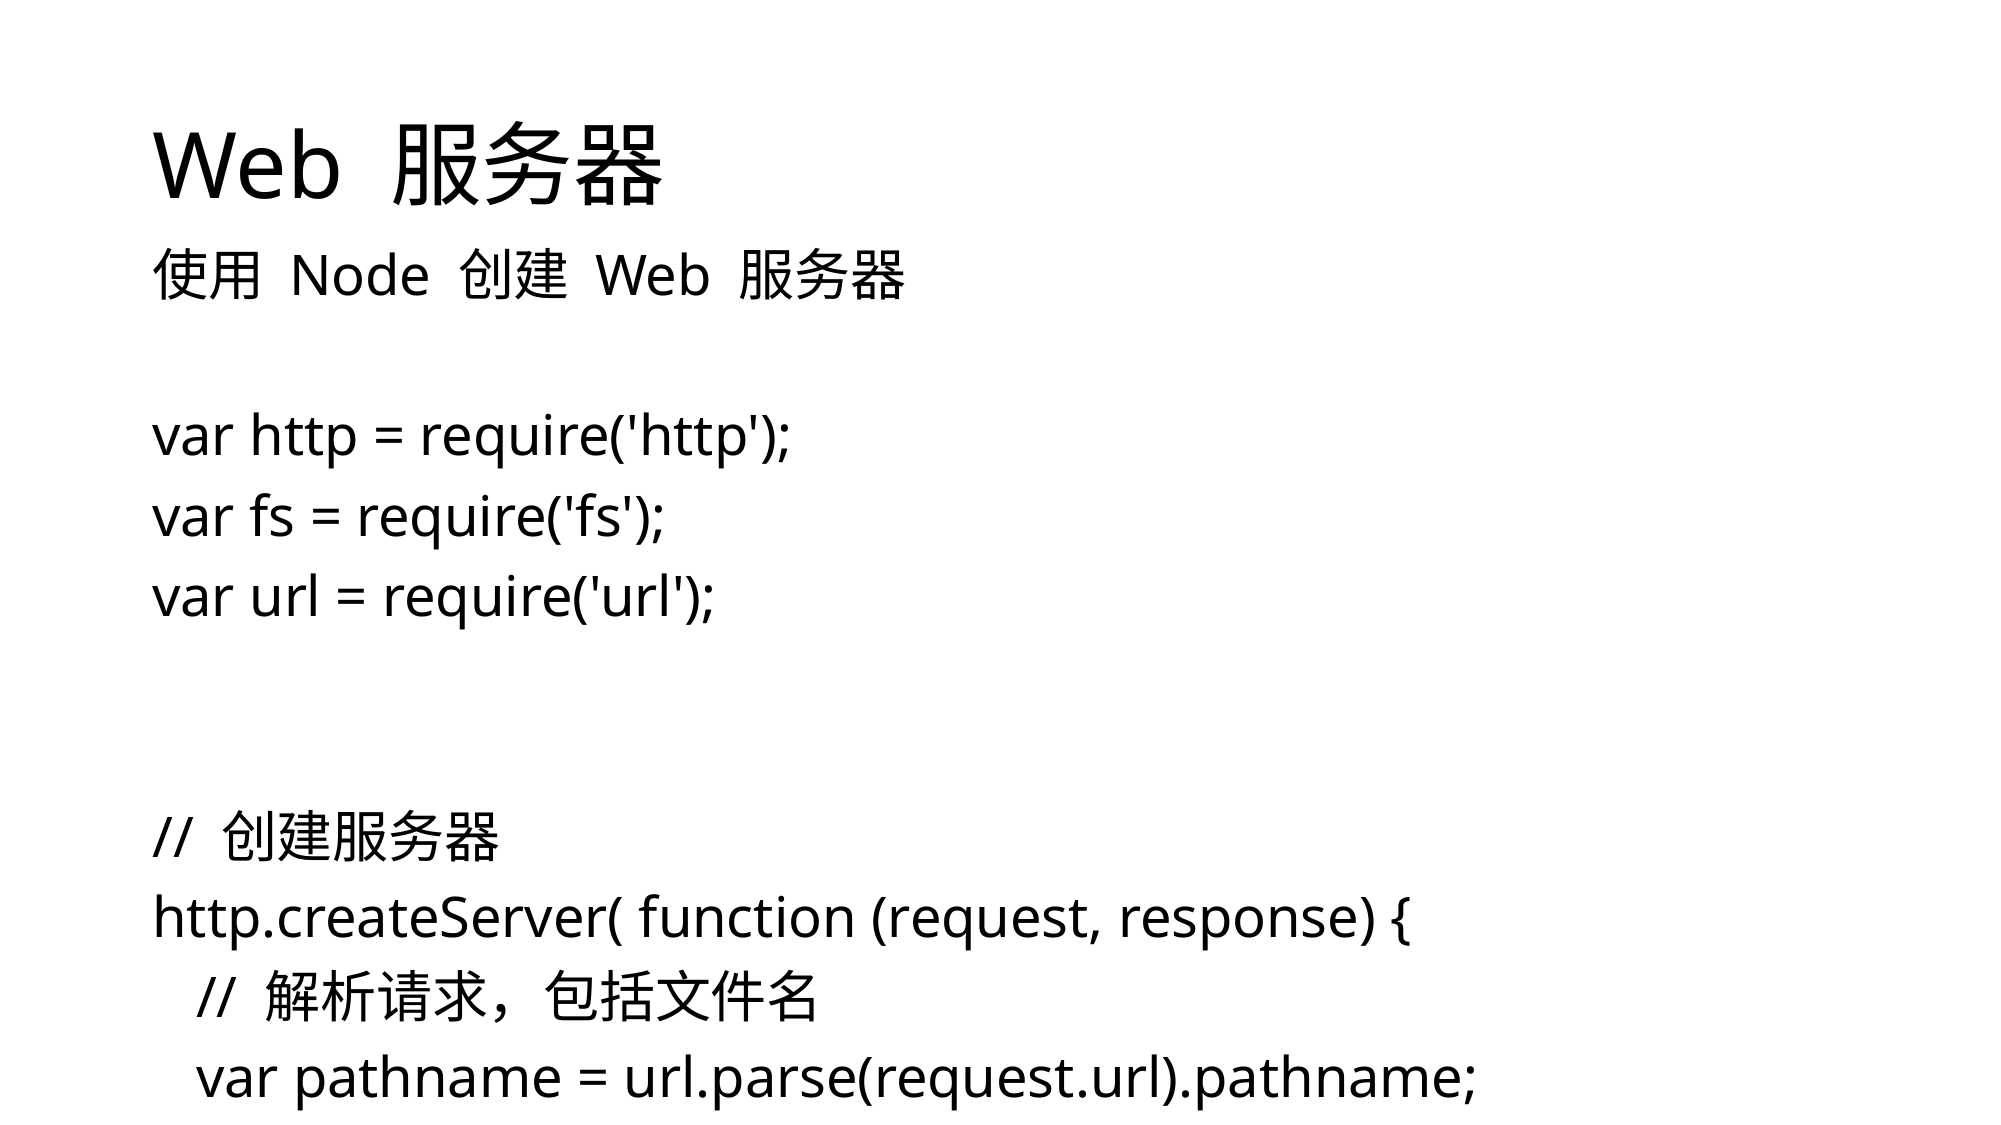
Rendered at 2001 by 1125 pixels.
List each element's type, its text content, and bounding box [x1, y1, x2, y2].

list 使用 Node 创建 Web 服务器 var http = require('http'); var fs = require('fs'); var url = require('url'); // 创建服务器 http.createServer( function (request, response) { // 解析请求，包括文件名 var pathname = url.parse(request.url).pathname; [137, 239, 1863, 1124]
title Web 服务器 [137, 59, 1863, 239]
